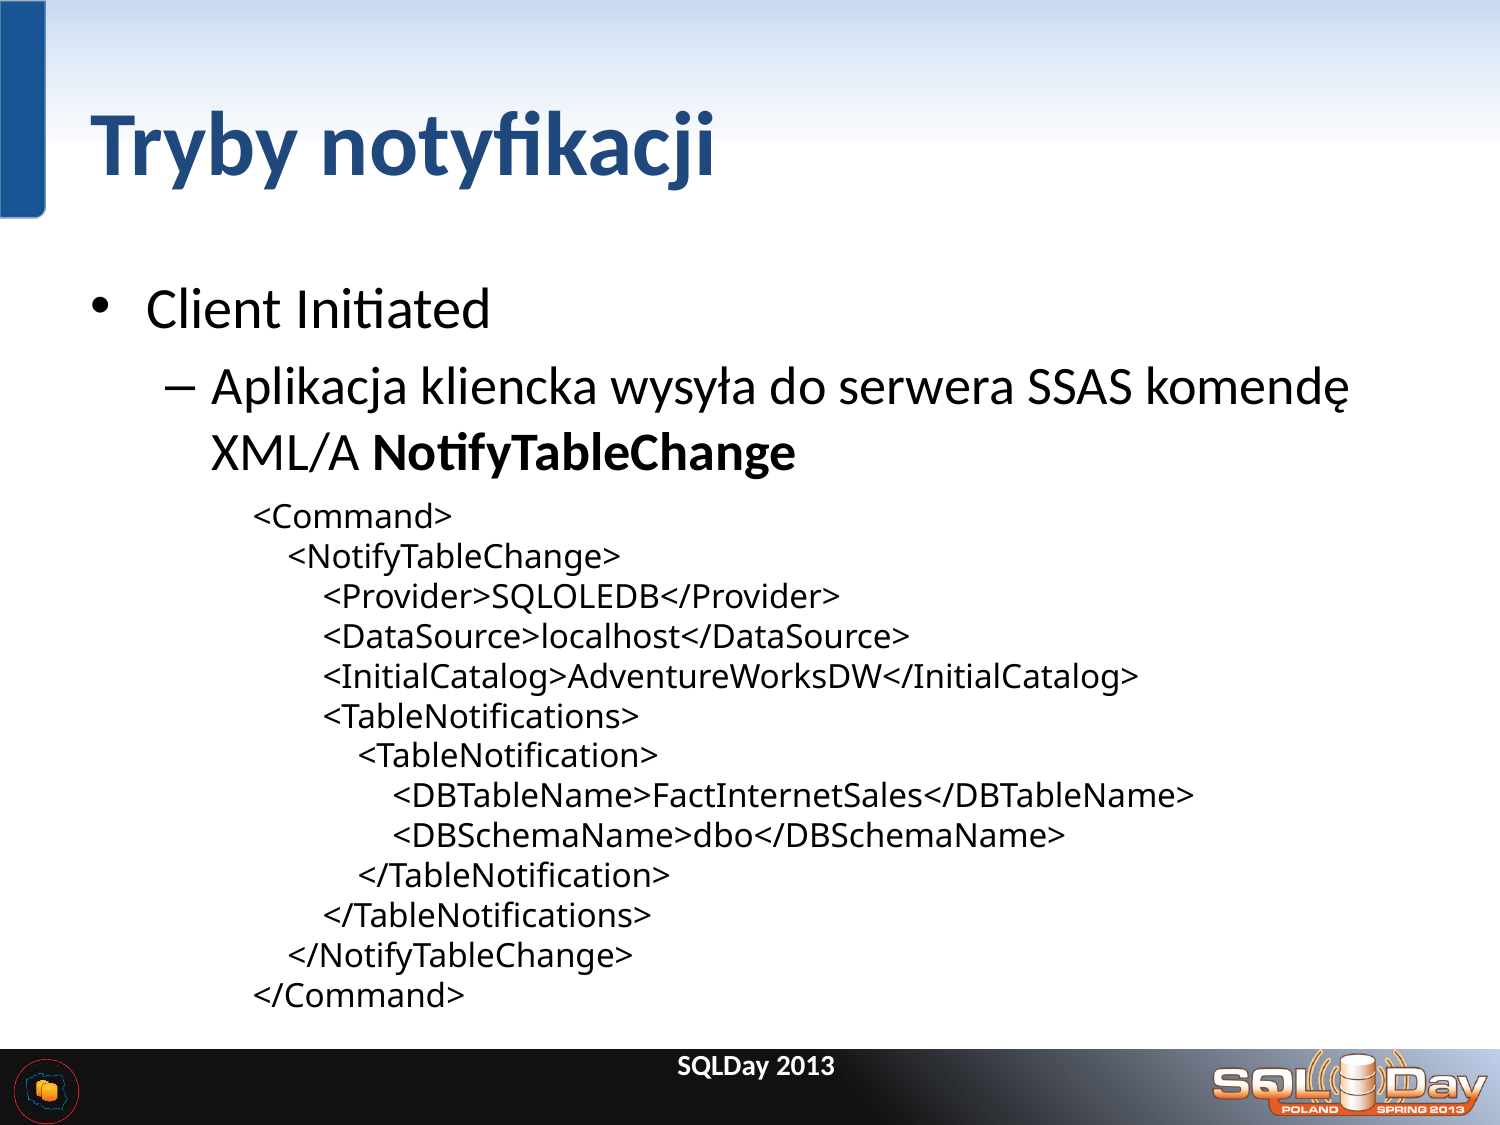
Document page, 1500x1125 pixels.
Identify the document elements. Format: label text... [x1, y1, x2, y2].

picture [0, 0, 46, 219]
footer SQLDay 2013 [425, 1050, 1088, 1113]
title Tryby notyfikacji [75, 45, 1425, 233]
list Client Initiated Aplikacja kliencka wysyła do serwera SSAS komendę XML/A NotifyTableChange [75, 262, 1425, 1005]
text_box <Command> <NotifyTableChange> <Provider>SQLOLEDB</Provider> <DataSource>localhost</DataSource> <InitialCatalog>AdventureWorksDW</InitialCatalog> <TableNotifications> <TableNotification> <DBTableName>FactInternetSales</DBTableName> <DBSchemaName>dbo</DBSchemaName> </TableNotification> </TableNotifications> </NotifyTableChange> </Command> [237, 487, 1425, 1022]
picture [1212, 1049, 1488, 1116]
picture [12, 1057, 80, 1125]
